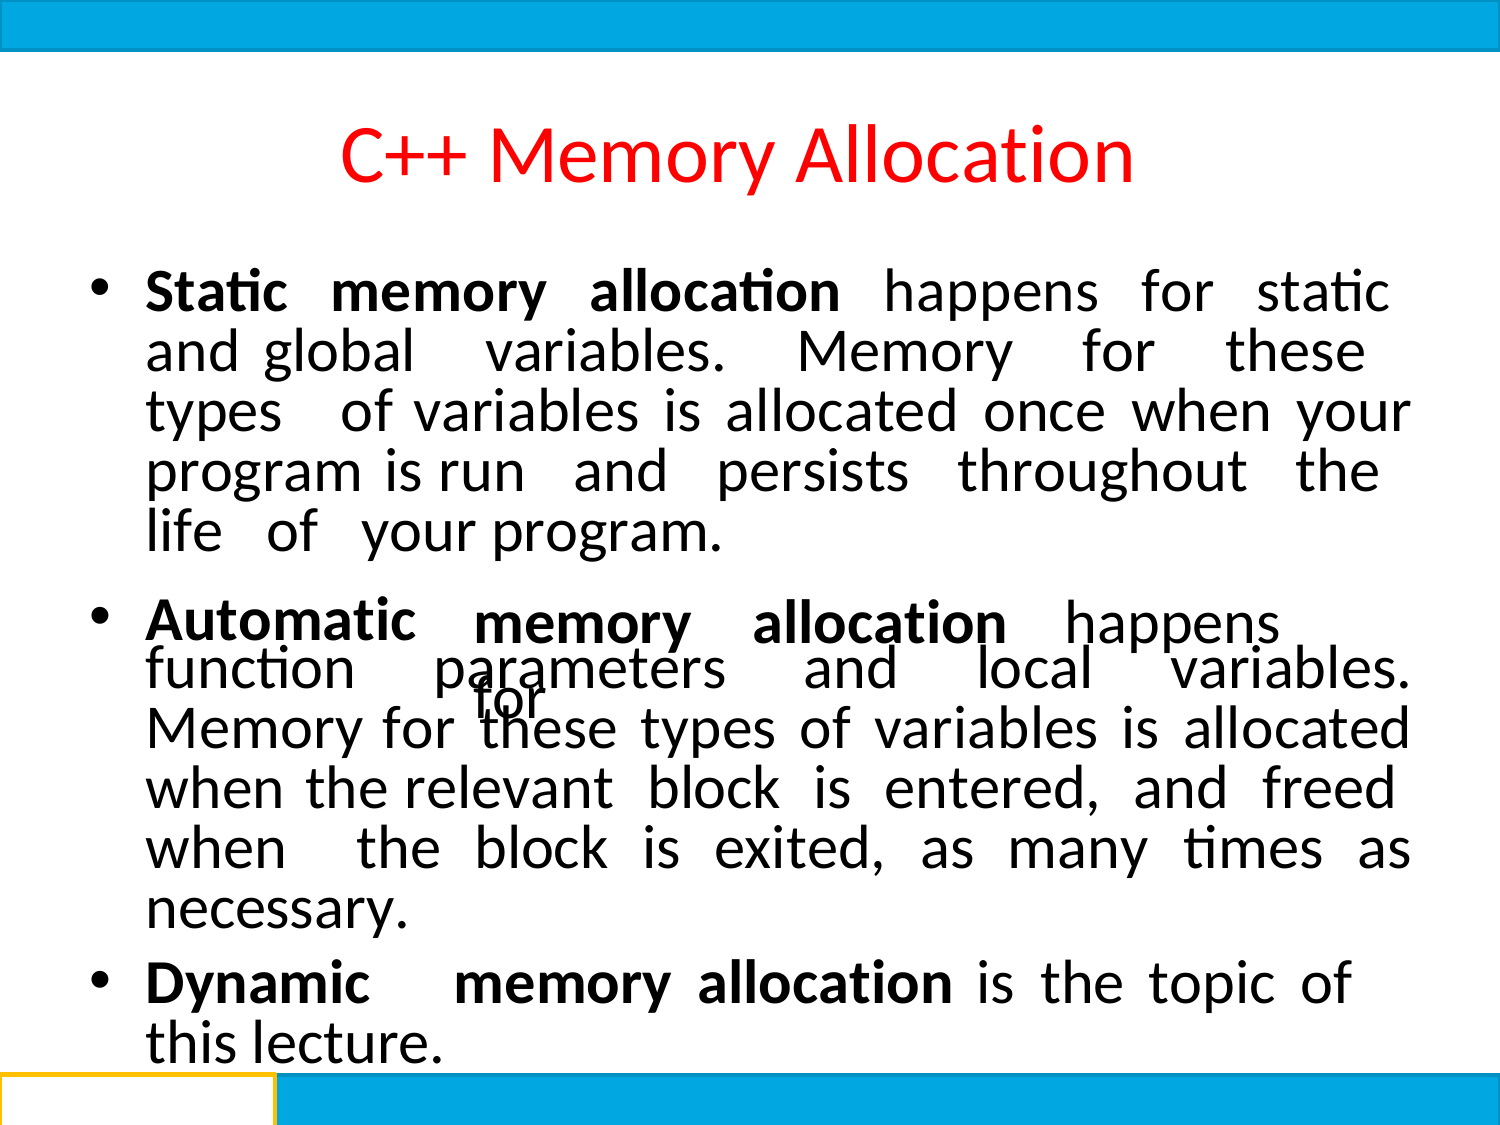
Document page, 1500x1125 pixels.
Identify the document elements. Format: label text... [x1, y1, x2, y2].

text_box Automatic [87, 577, 418, 641]
text_box [0, 1074, 276, 1125]
text_box memory allocation happens for [471, 581, 1412, 641]
title C++ Memory Allocation [53, 99, 1447, 288]
text_box [276, 1074, 1500, 1125]
text_box function parameters and local variables. Memory for these types of variables is allocated when the relevant block is entered, and freed when the block is exited, as many times as necessary. Dynamic memory allocation is the topic of this lecture. [87, 641, 1414, 1077]
text_box Static memory allocation happens for static and global variables. Memory for these types of variables is allocated once when your program is run and persists throughout the life of your program. [87, 264, 1413, 564]
text_box [0, 0, 1500, 51]
